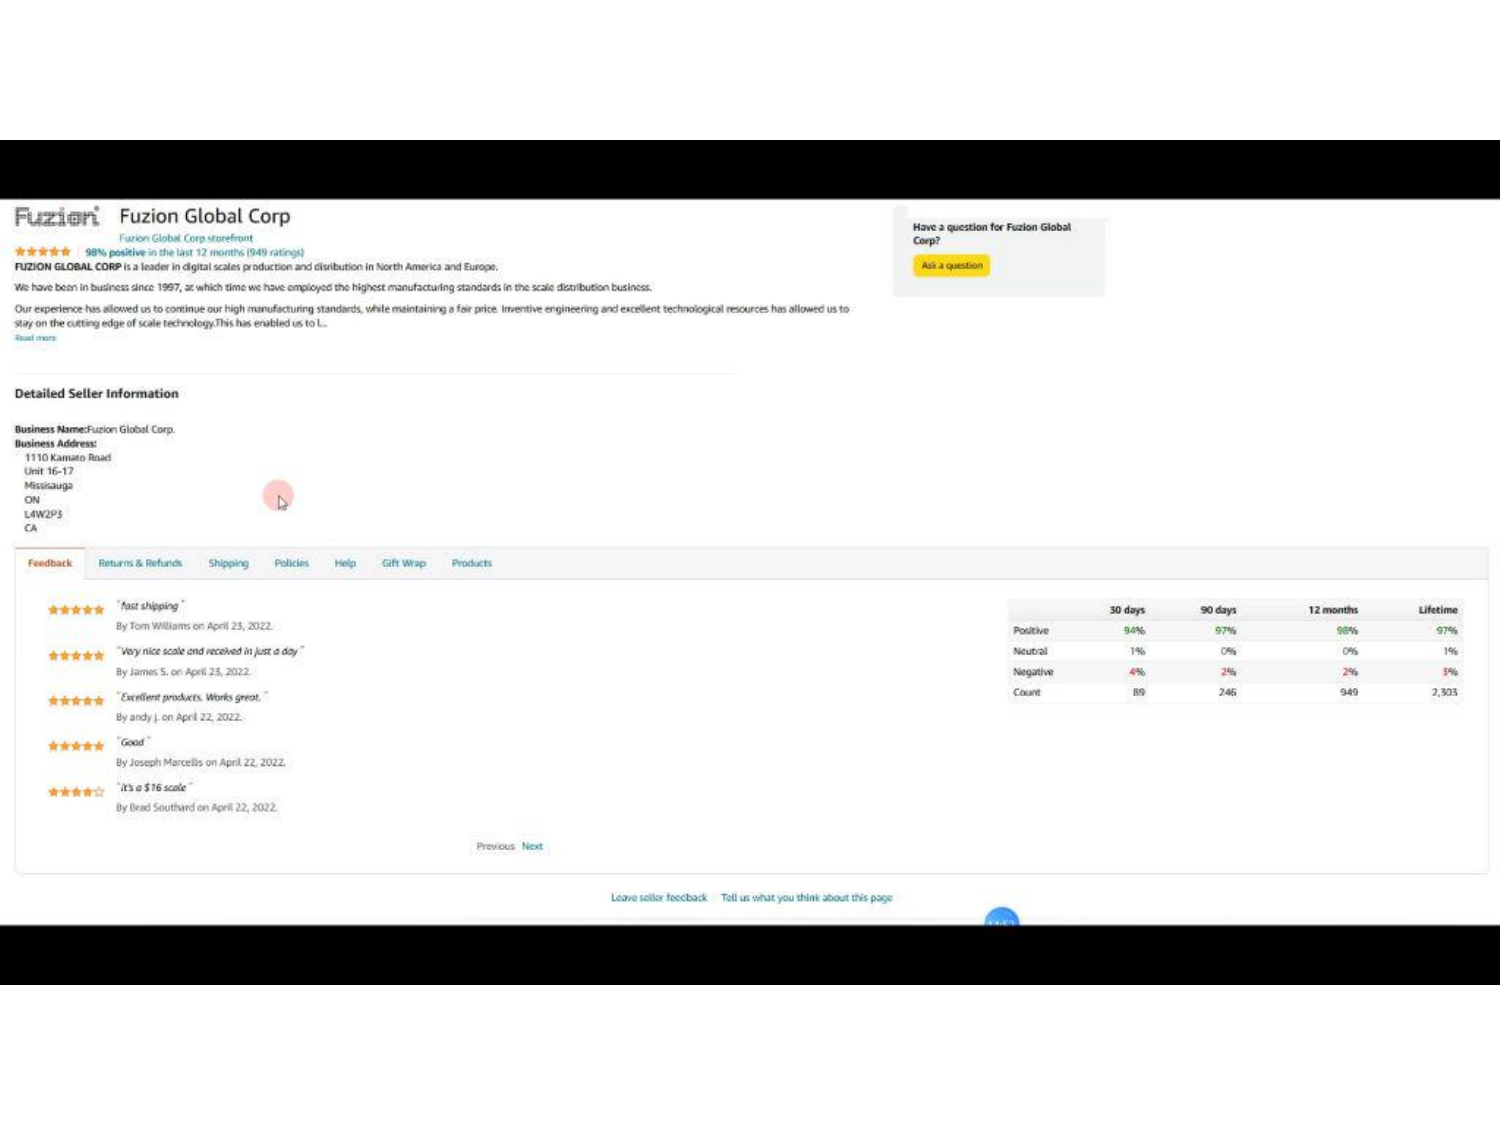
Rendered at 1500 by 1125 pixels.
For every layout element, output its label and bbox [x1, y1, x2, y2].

picture [0, 140, 1500, 985]
